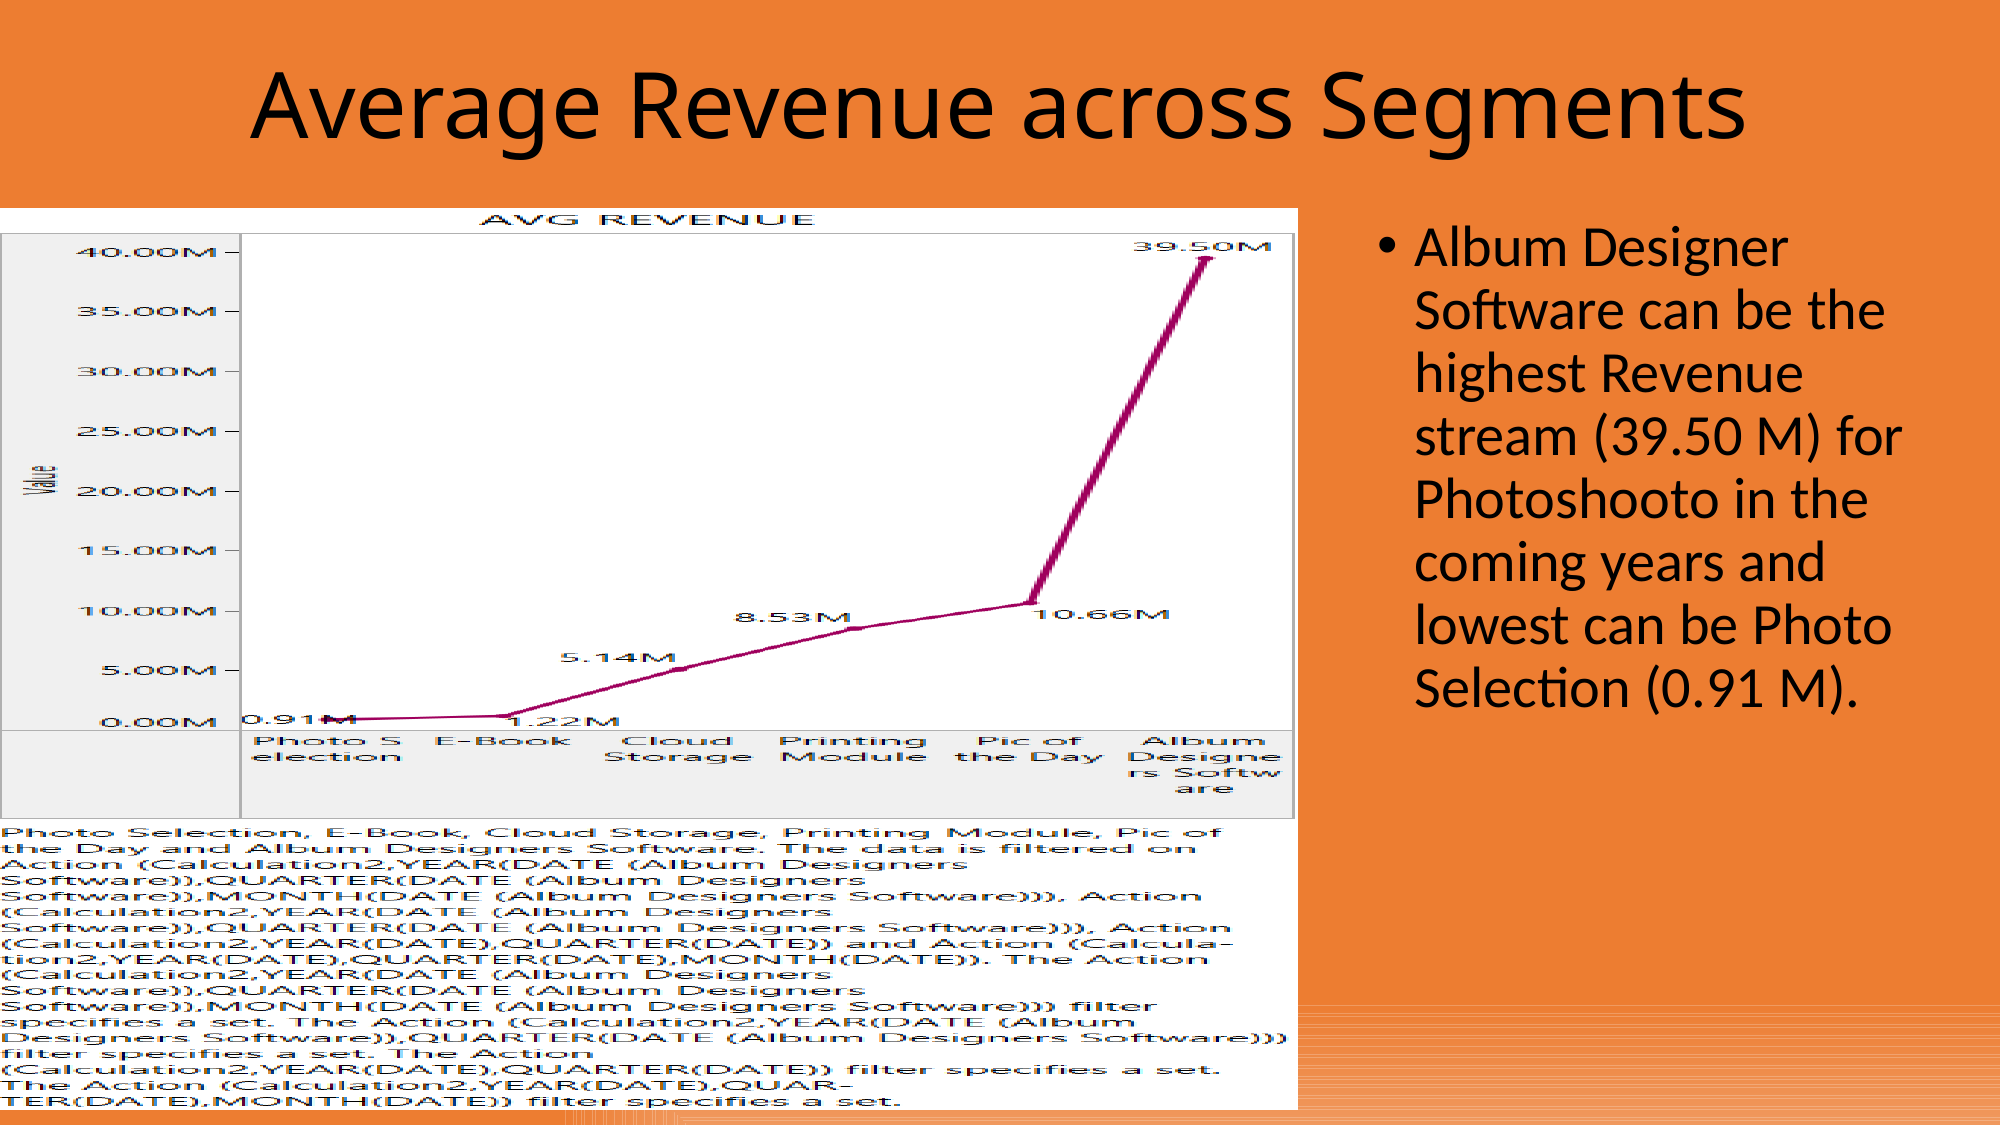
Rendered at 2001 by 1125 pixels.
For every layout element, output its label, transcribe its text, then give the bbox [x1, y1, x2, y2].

list Album Designer Software can be the highest Revenue stream (39.50 M) for Photoshooto in the coming years and lowest can be Photo Selection (0.91 M). [1362, 208, 1969, 1032]
title Average Revenue across Segments [137, 0, 1863, 218]
picture [0, 208, 1298, 1110]
